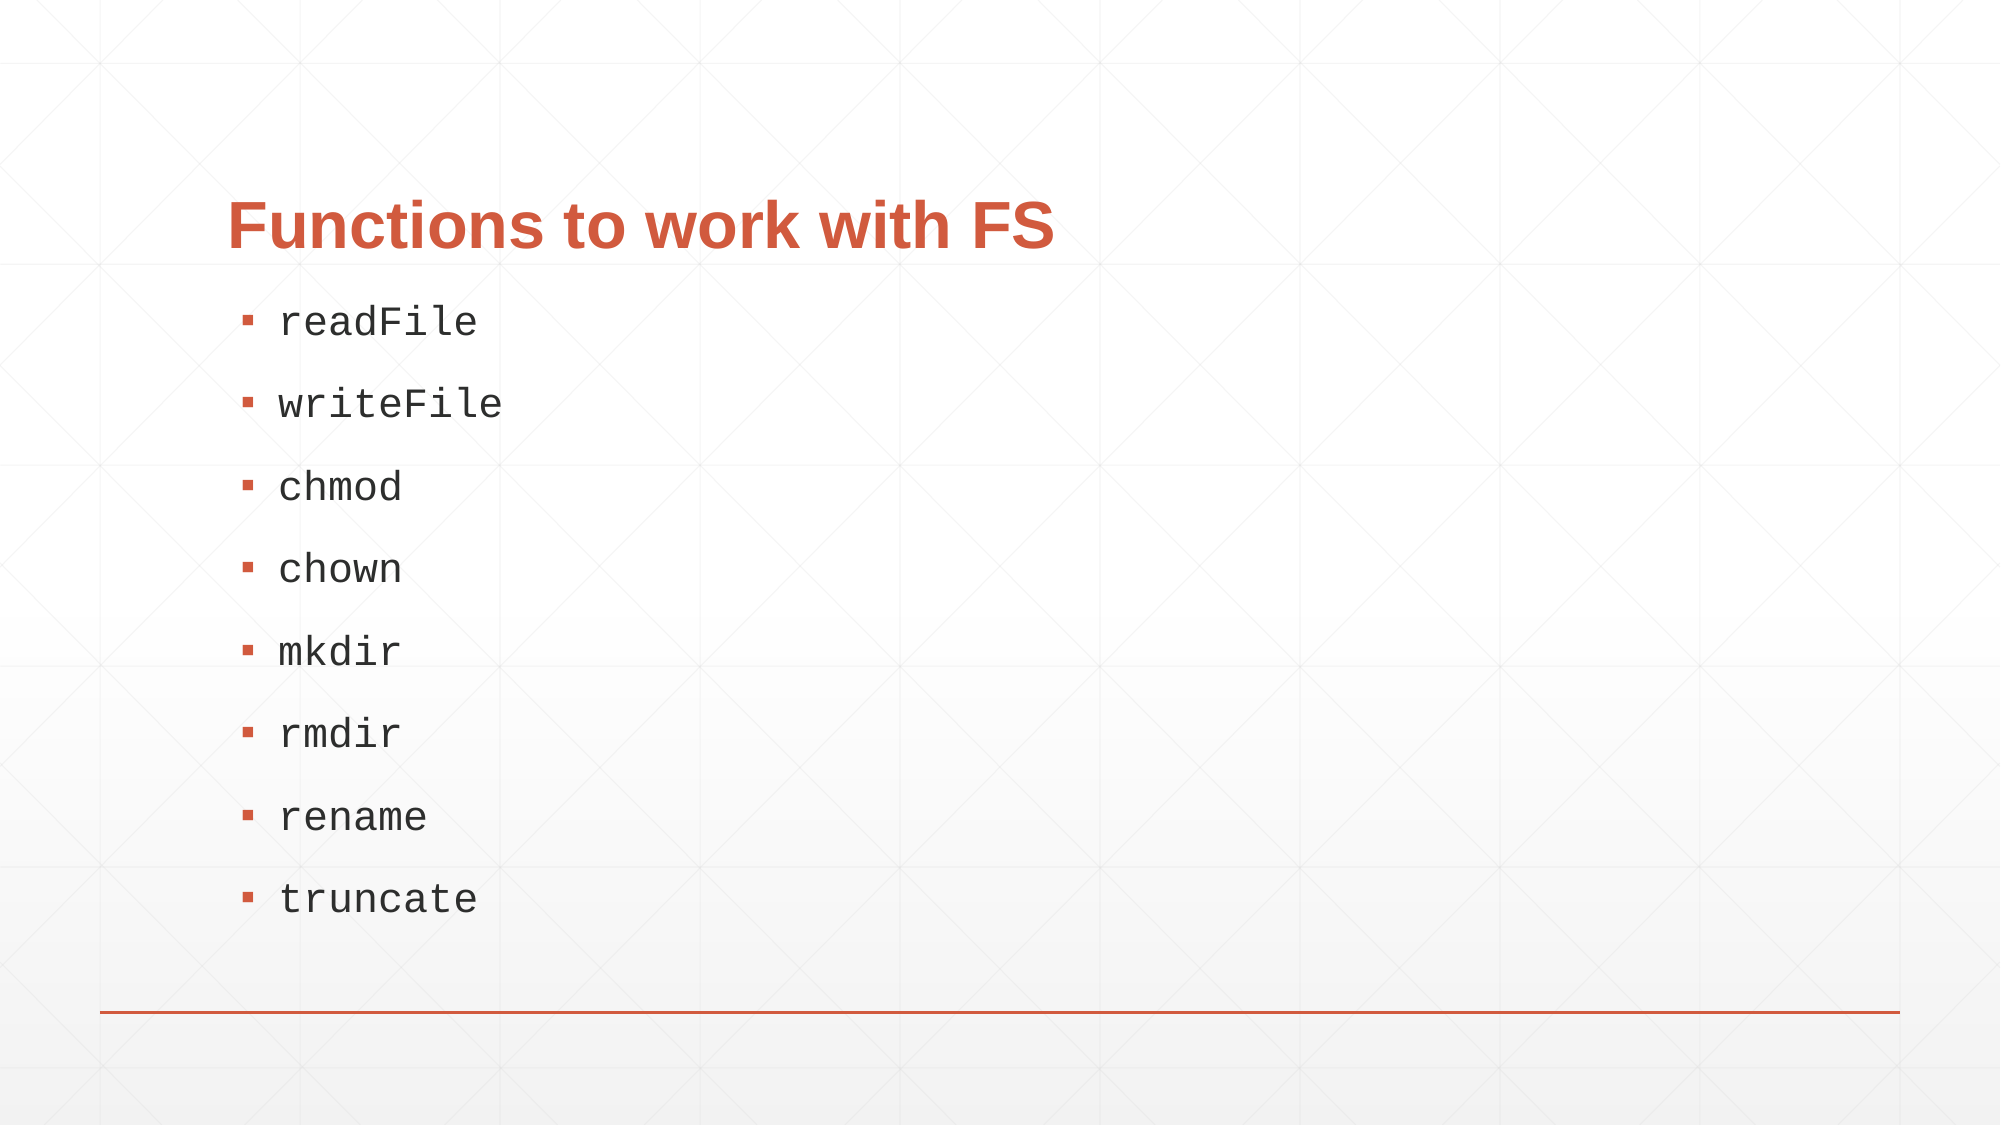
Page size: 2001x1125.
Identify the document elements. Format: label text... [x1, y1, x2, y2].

title Functions to work with FS [212, 82, 1788, 271]
text_box readFile writeFile chmod chown mkdir rmdir rename truncate [225, 291, 637, 929]
